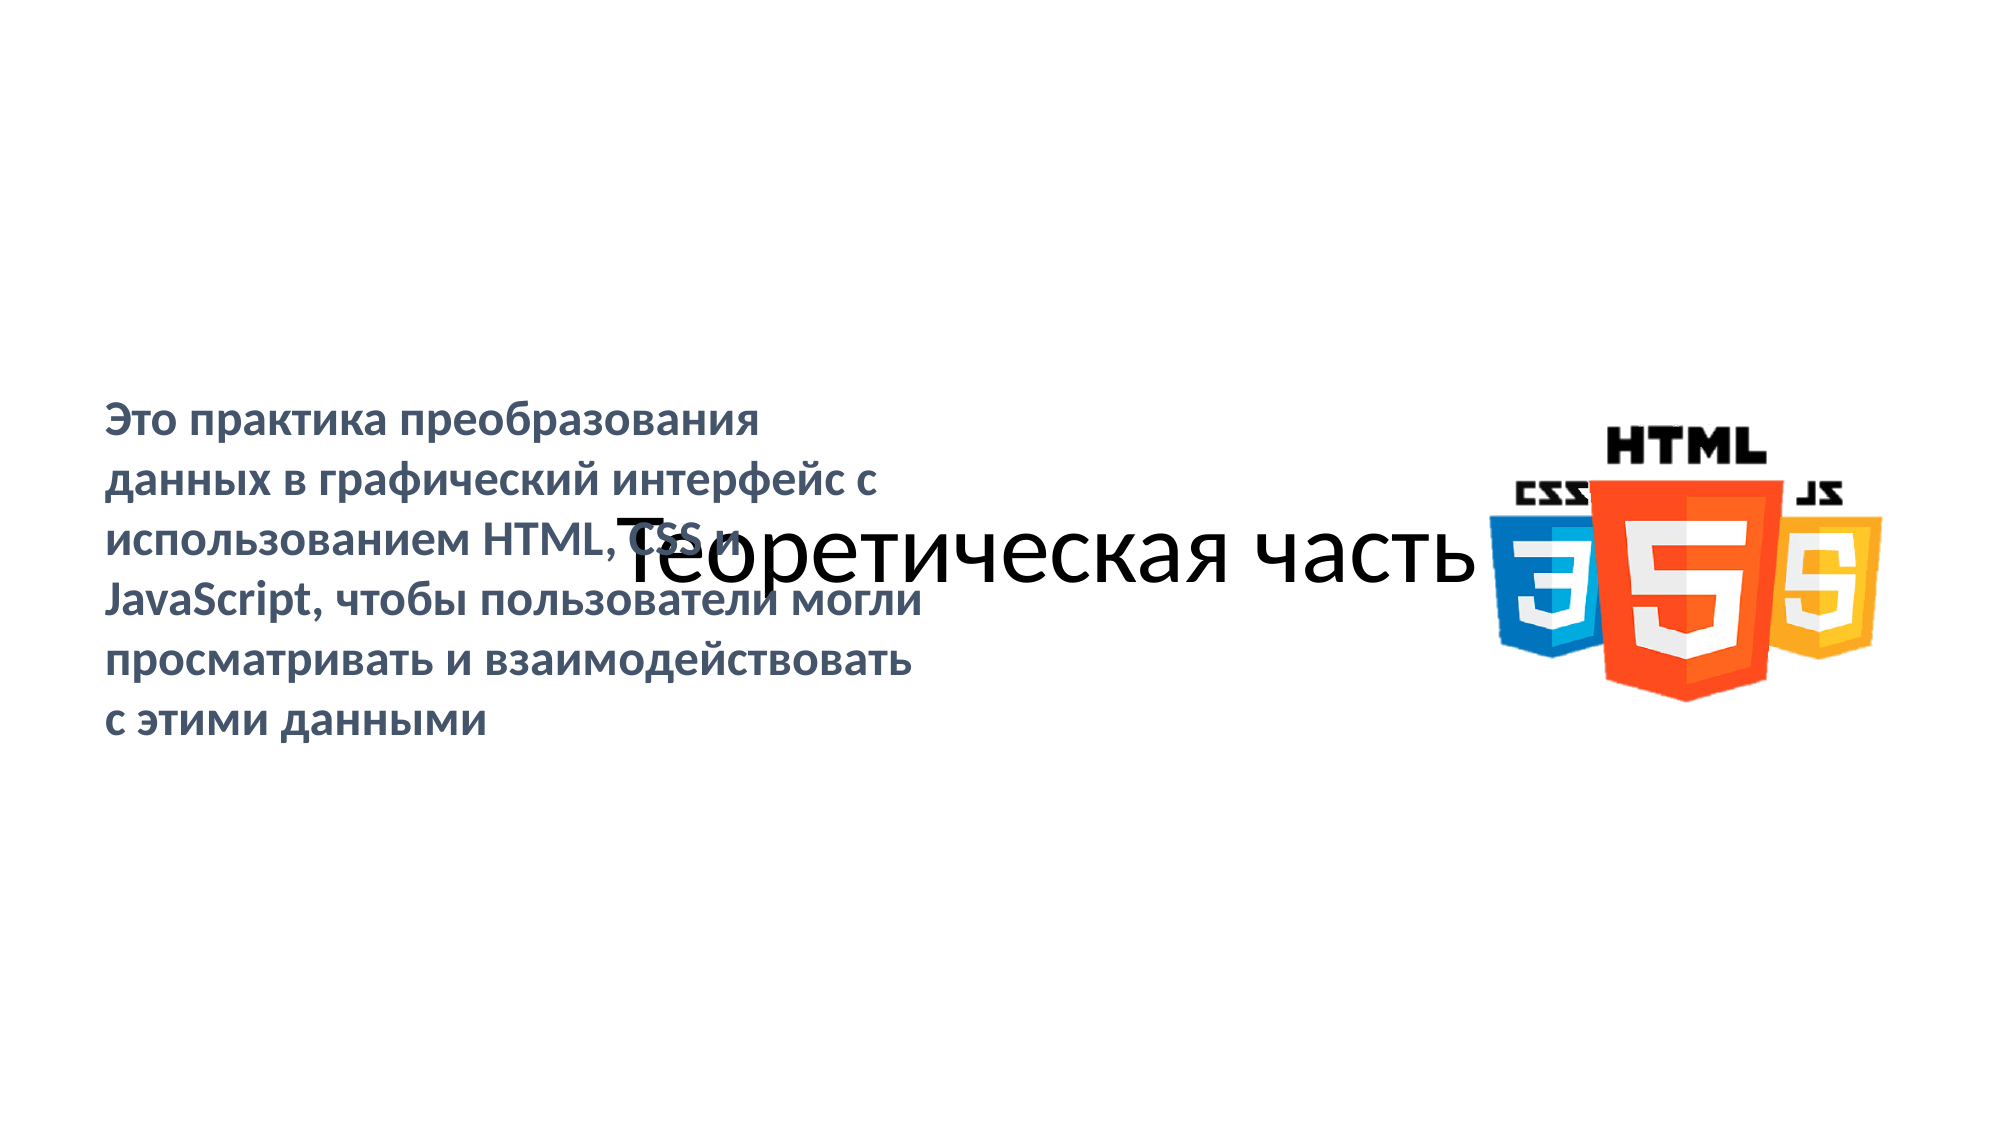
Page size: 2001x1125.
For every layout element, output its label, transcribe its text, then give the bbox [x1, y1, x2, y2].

picture [1225, 325, 2000, 809]
text_box Это практика преобразования данных в графический интерфейс с использованием HTML, CSS и JavaScript, чтобы пользователи могли просматривать и взаимодействовать с этими данными [0, 377, 940, 753]
text_box Теоретическая часть [940, 474, 1225, 610]
